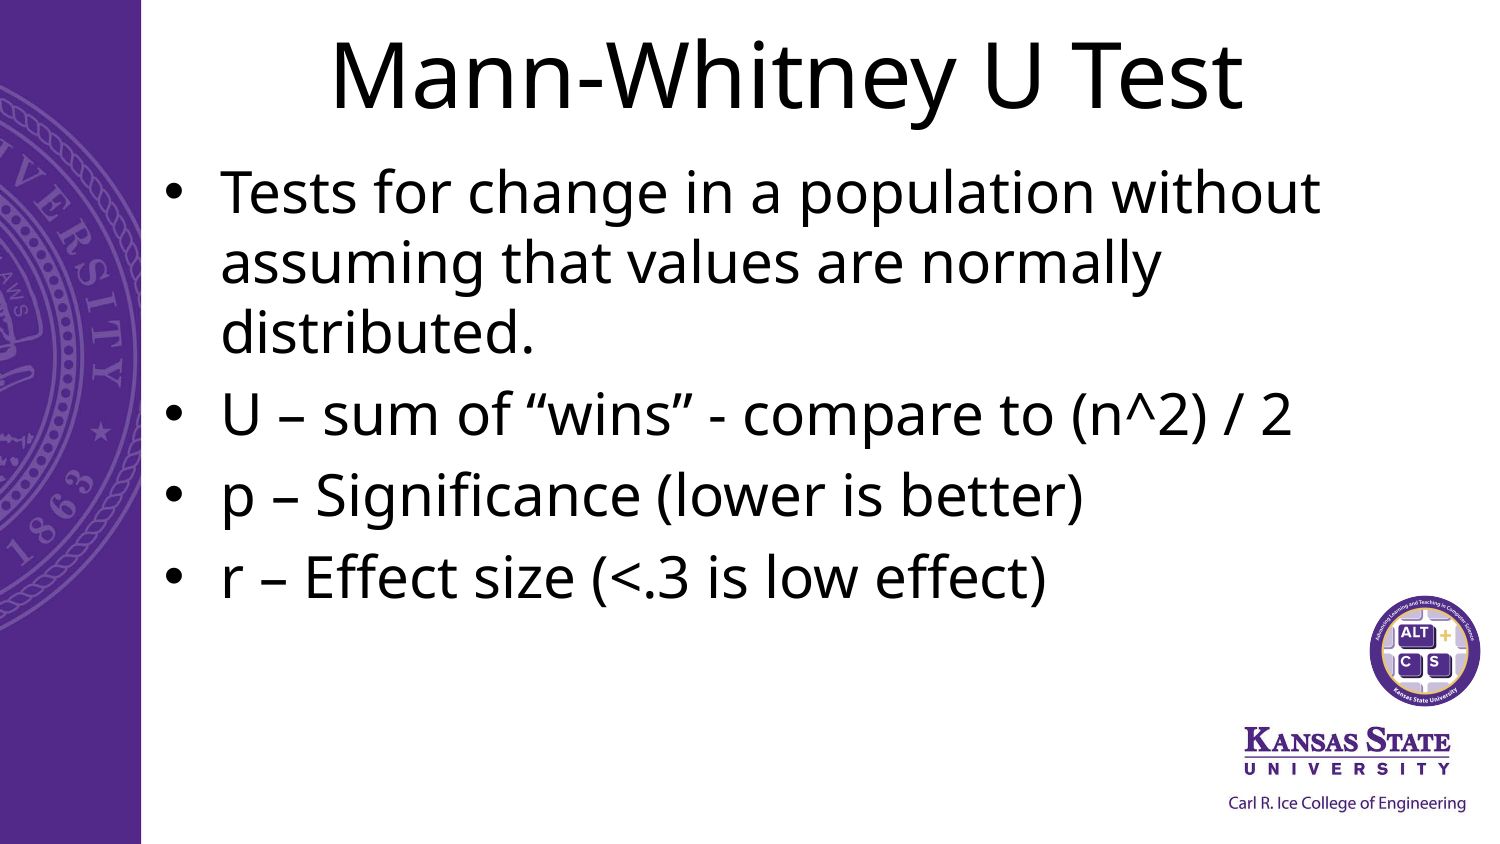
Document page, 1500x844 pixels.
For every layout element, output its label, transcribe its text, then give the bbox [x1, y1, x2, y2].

list Tests for change in a population without assuming that values are normally distributed. U – sum of “wins” - compare to (n^2) / 2 p – Significance (lower is better) r – Effect size (<.3 is low effect) [148, 147, 1425, 754]
picture [0, 0, 1500, 844]
title Mann-Whitney U Test [148, 32, 1425, 112]
